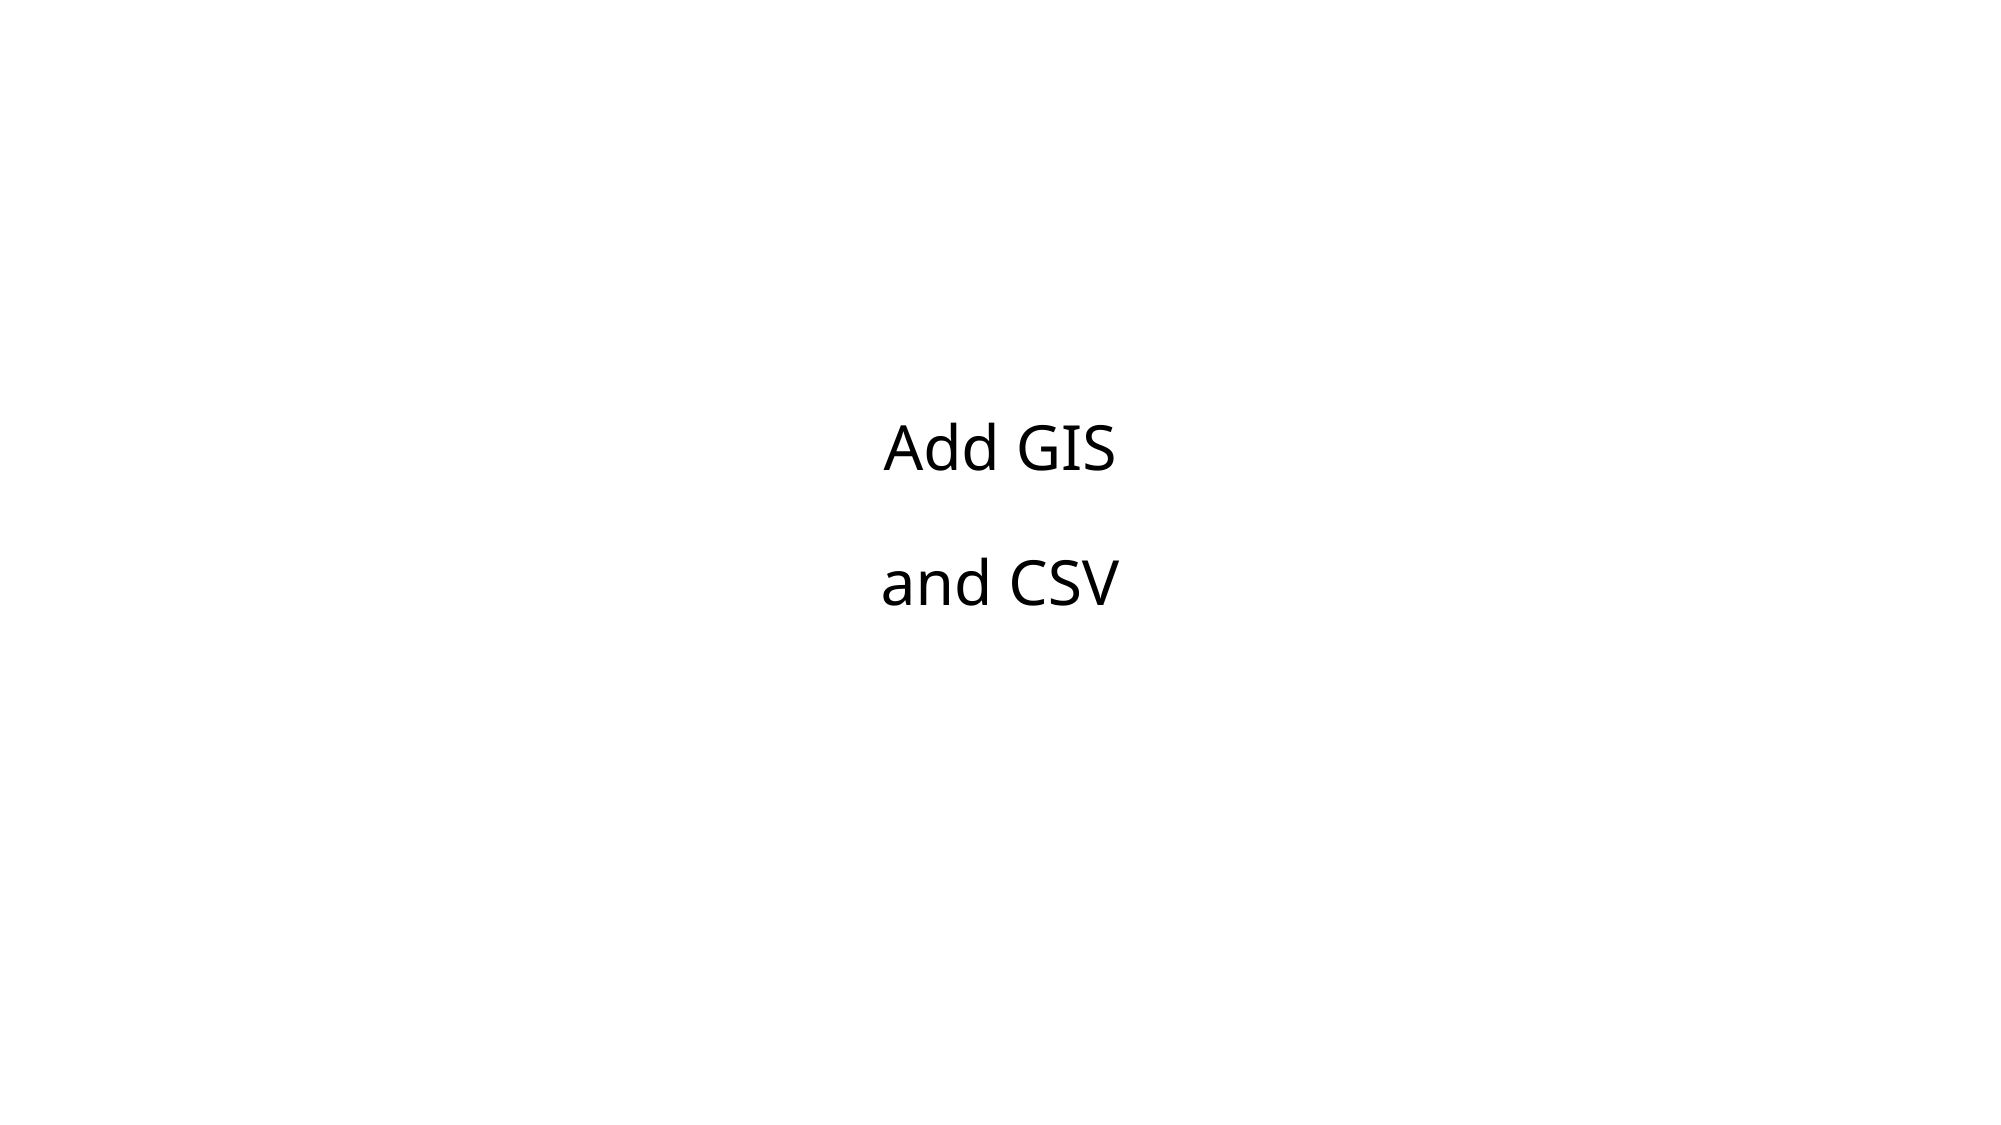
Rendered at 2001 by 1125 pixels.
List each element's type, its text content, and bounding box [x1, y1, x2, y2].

title Add GIS and CSV [137, 409, 1863, 627]
